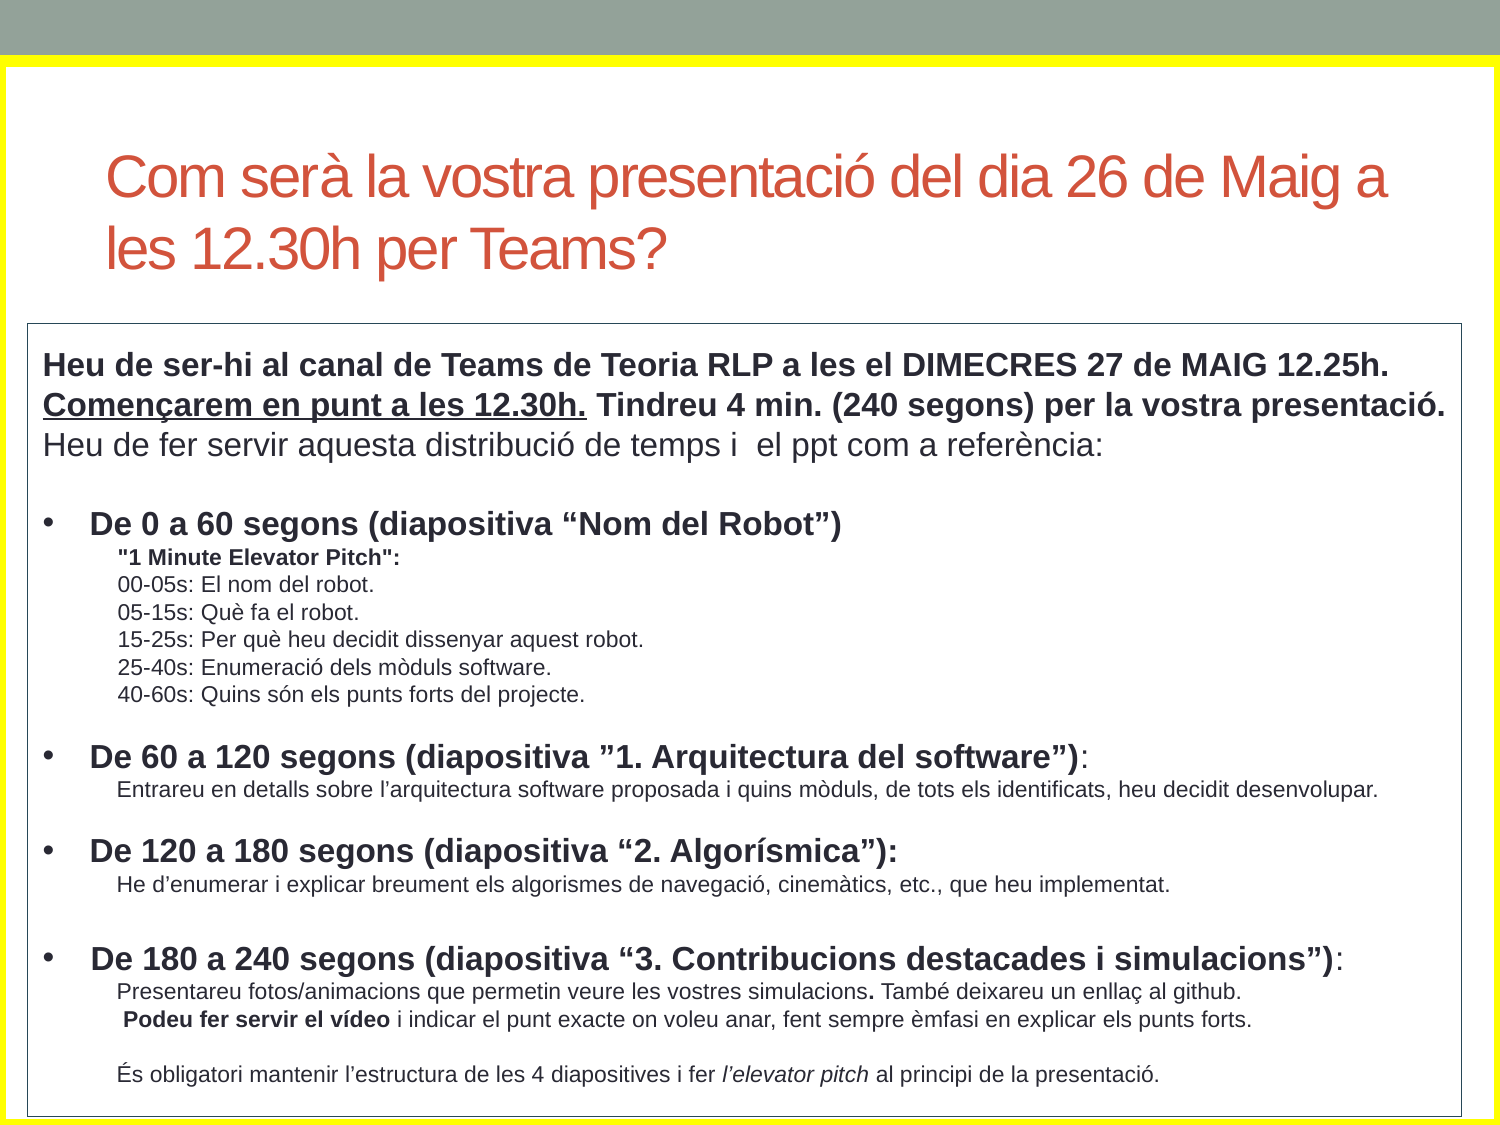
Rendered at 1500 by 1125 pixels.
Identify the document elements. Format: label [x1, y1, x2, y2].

text_box [0, 61, 1500, 1125]
